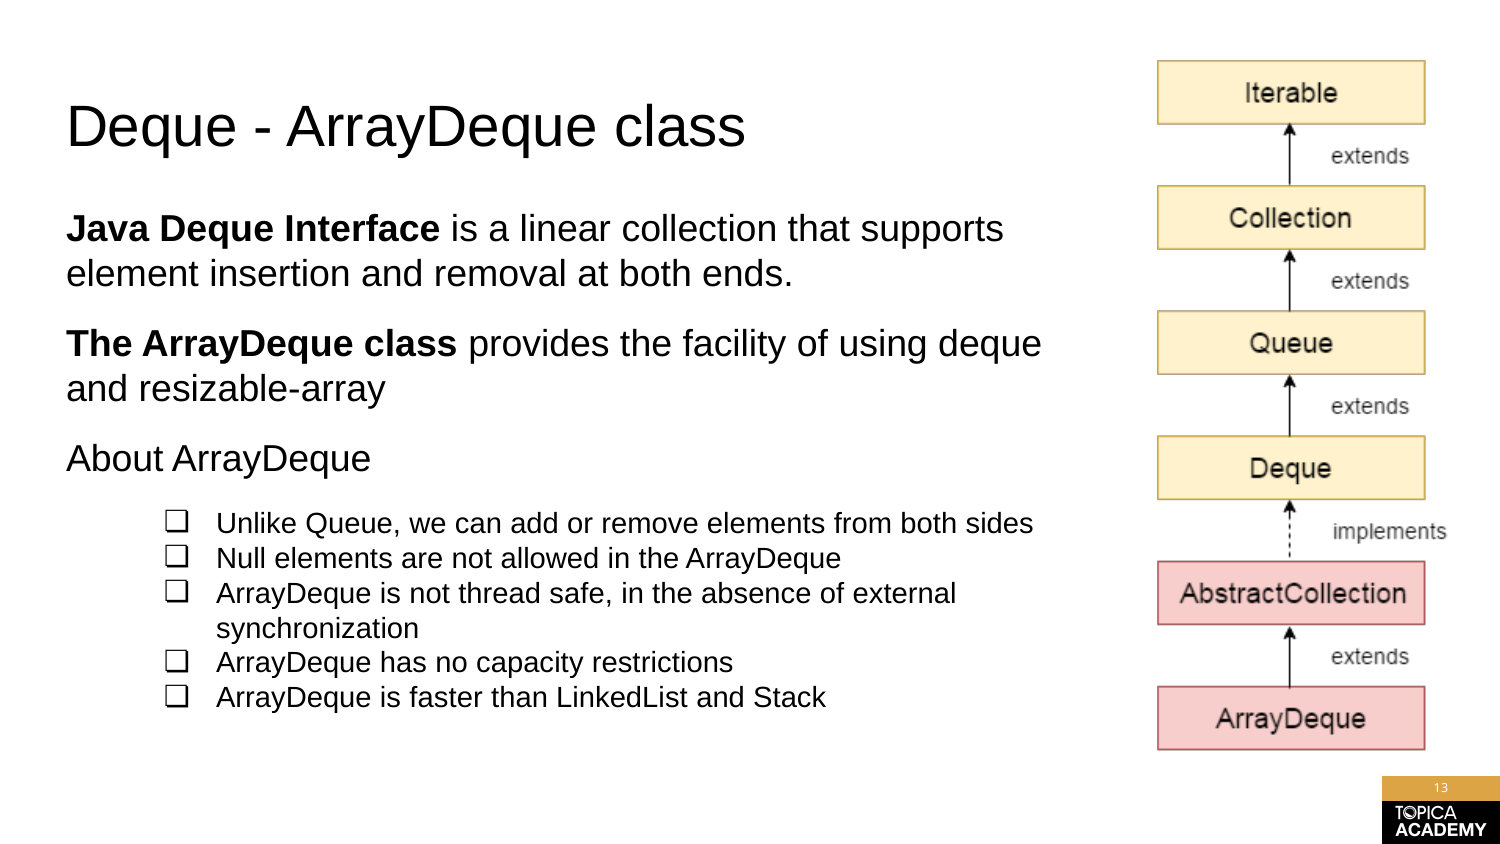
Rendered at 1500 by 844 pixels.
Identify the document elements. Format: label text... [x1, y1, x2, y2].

list Java Deque Interface is a linear collection that supports element insertion and removal at both ends. The ArrayDeque class provides the facility of using deque and resizable-array About ArrayDeque Unlike Queue, we can add or remove elements from both sides Null elements are not allowed in the ArrayDeque ArrayDeque is not thread safe, in the absence of external synchronization ArrayDeque has no capacity restrictions ArrayDeque is faster than LinkedList and Stack [51, 189, 1130, 767]
picture [1156, 59, 1450, 753]
title Deque - ArrayDeque class [51, 72, 1151, 167]
picture [1381, 798, 1500, 844]
text_box ‹#› [1382, 776, 1500, 797]
